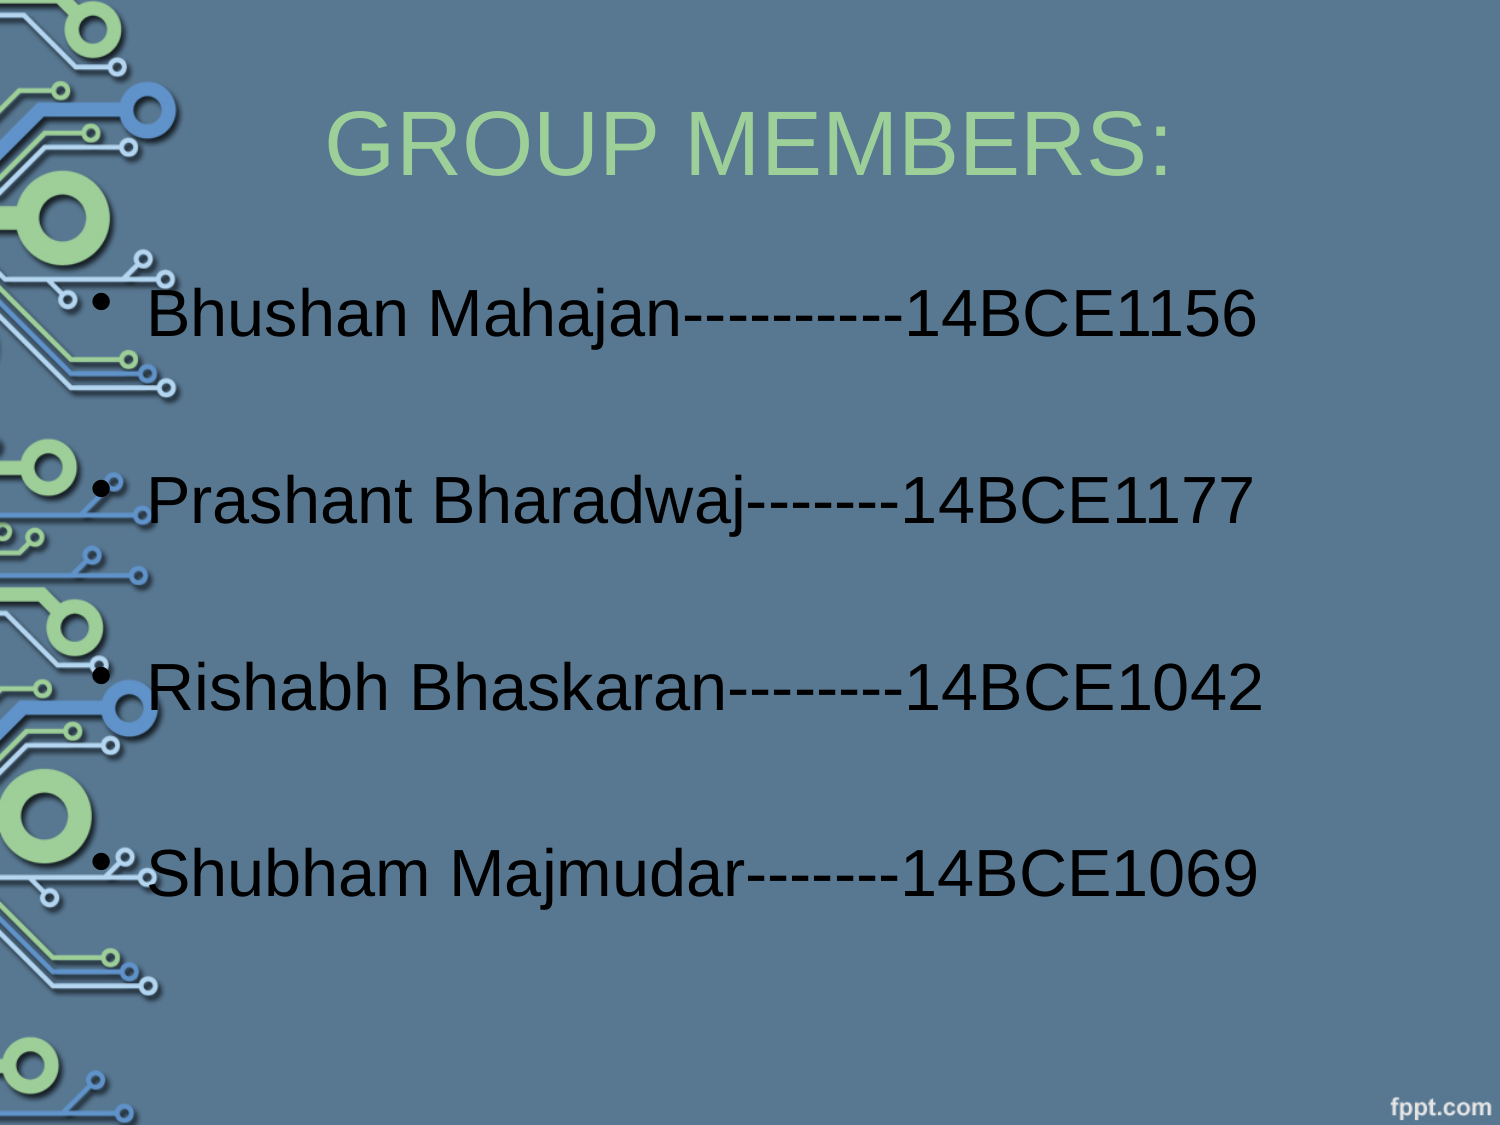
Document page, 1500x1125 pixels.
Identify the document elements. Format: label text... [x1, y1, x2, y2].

title GROUP MEMBERS: [75, 45, 1425, 233]
list Bhushan Mahajan----------14BCE1156 Prashant Bharadwaj-------14BCE1177 Rishabh Bhaskaran--------14BCE1042 Shubham Majmudar-------14BCE1069 [75, 262, 1425, 1005]
picture [0, 0, 1500, 1125]
